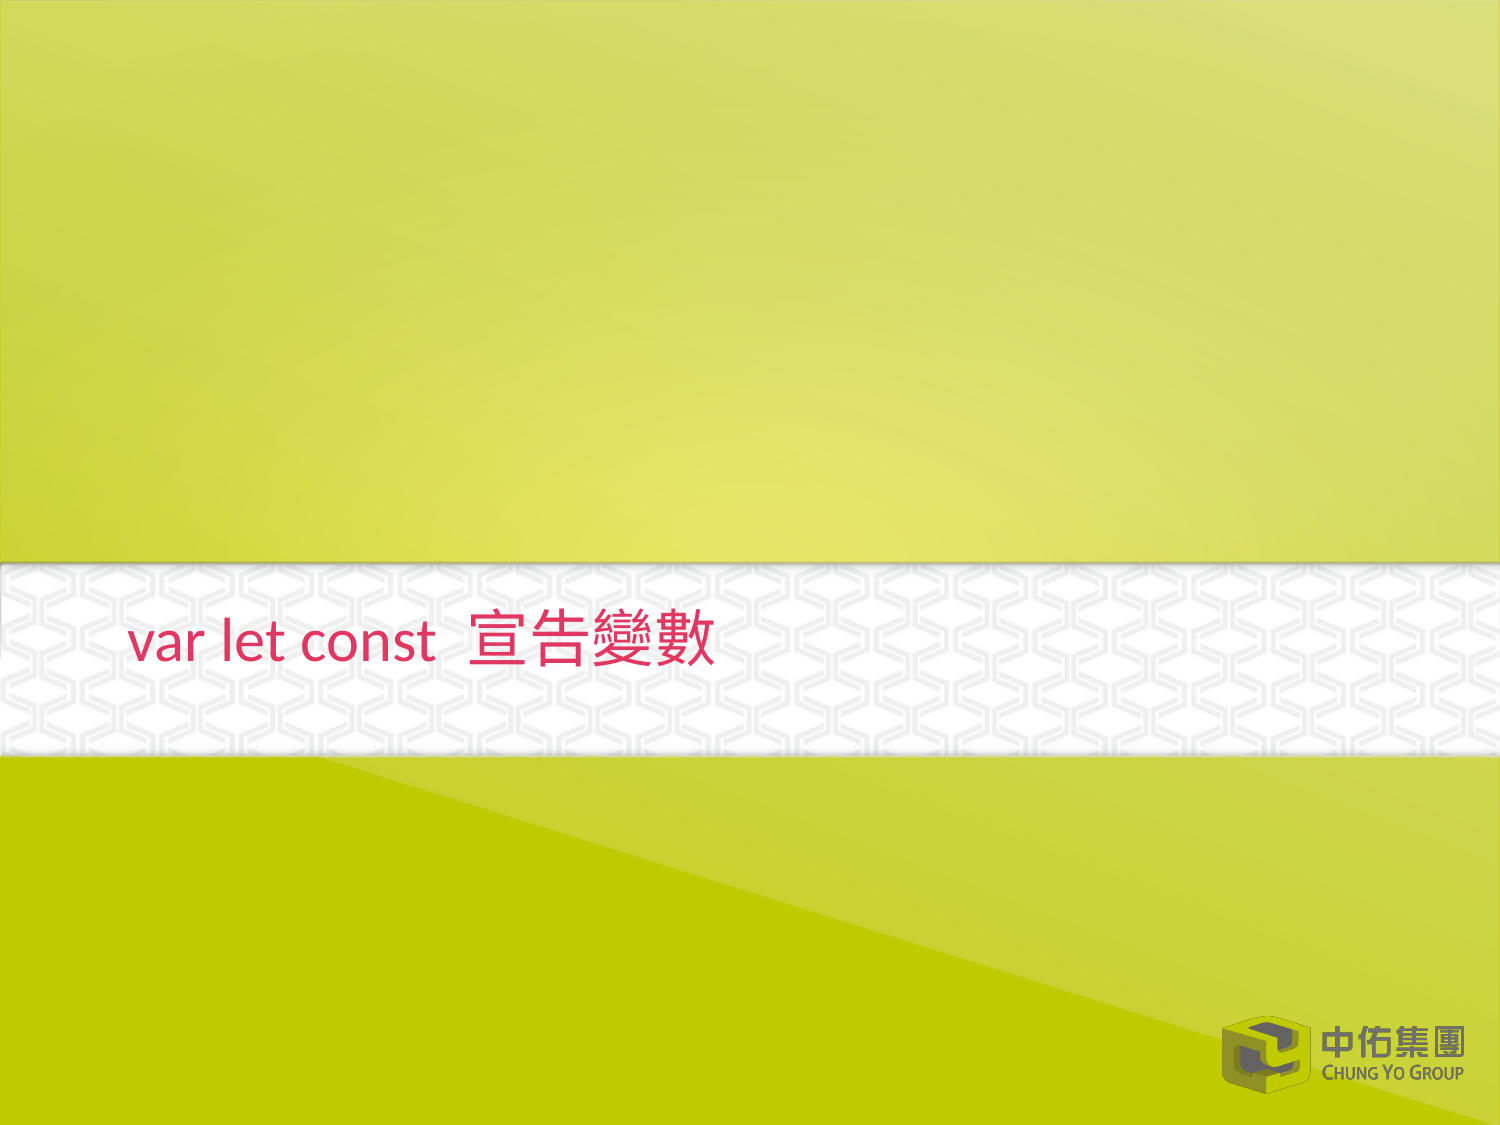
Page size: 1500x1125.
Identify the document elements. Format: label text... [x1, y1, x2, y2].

title var let const 宣告變數 [127, 597, 1500, 675]
picture [0, 0, 1500, 1125]
